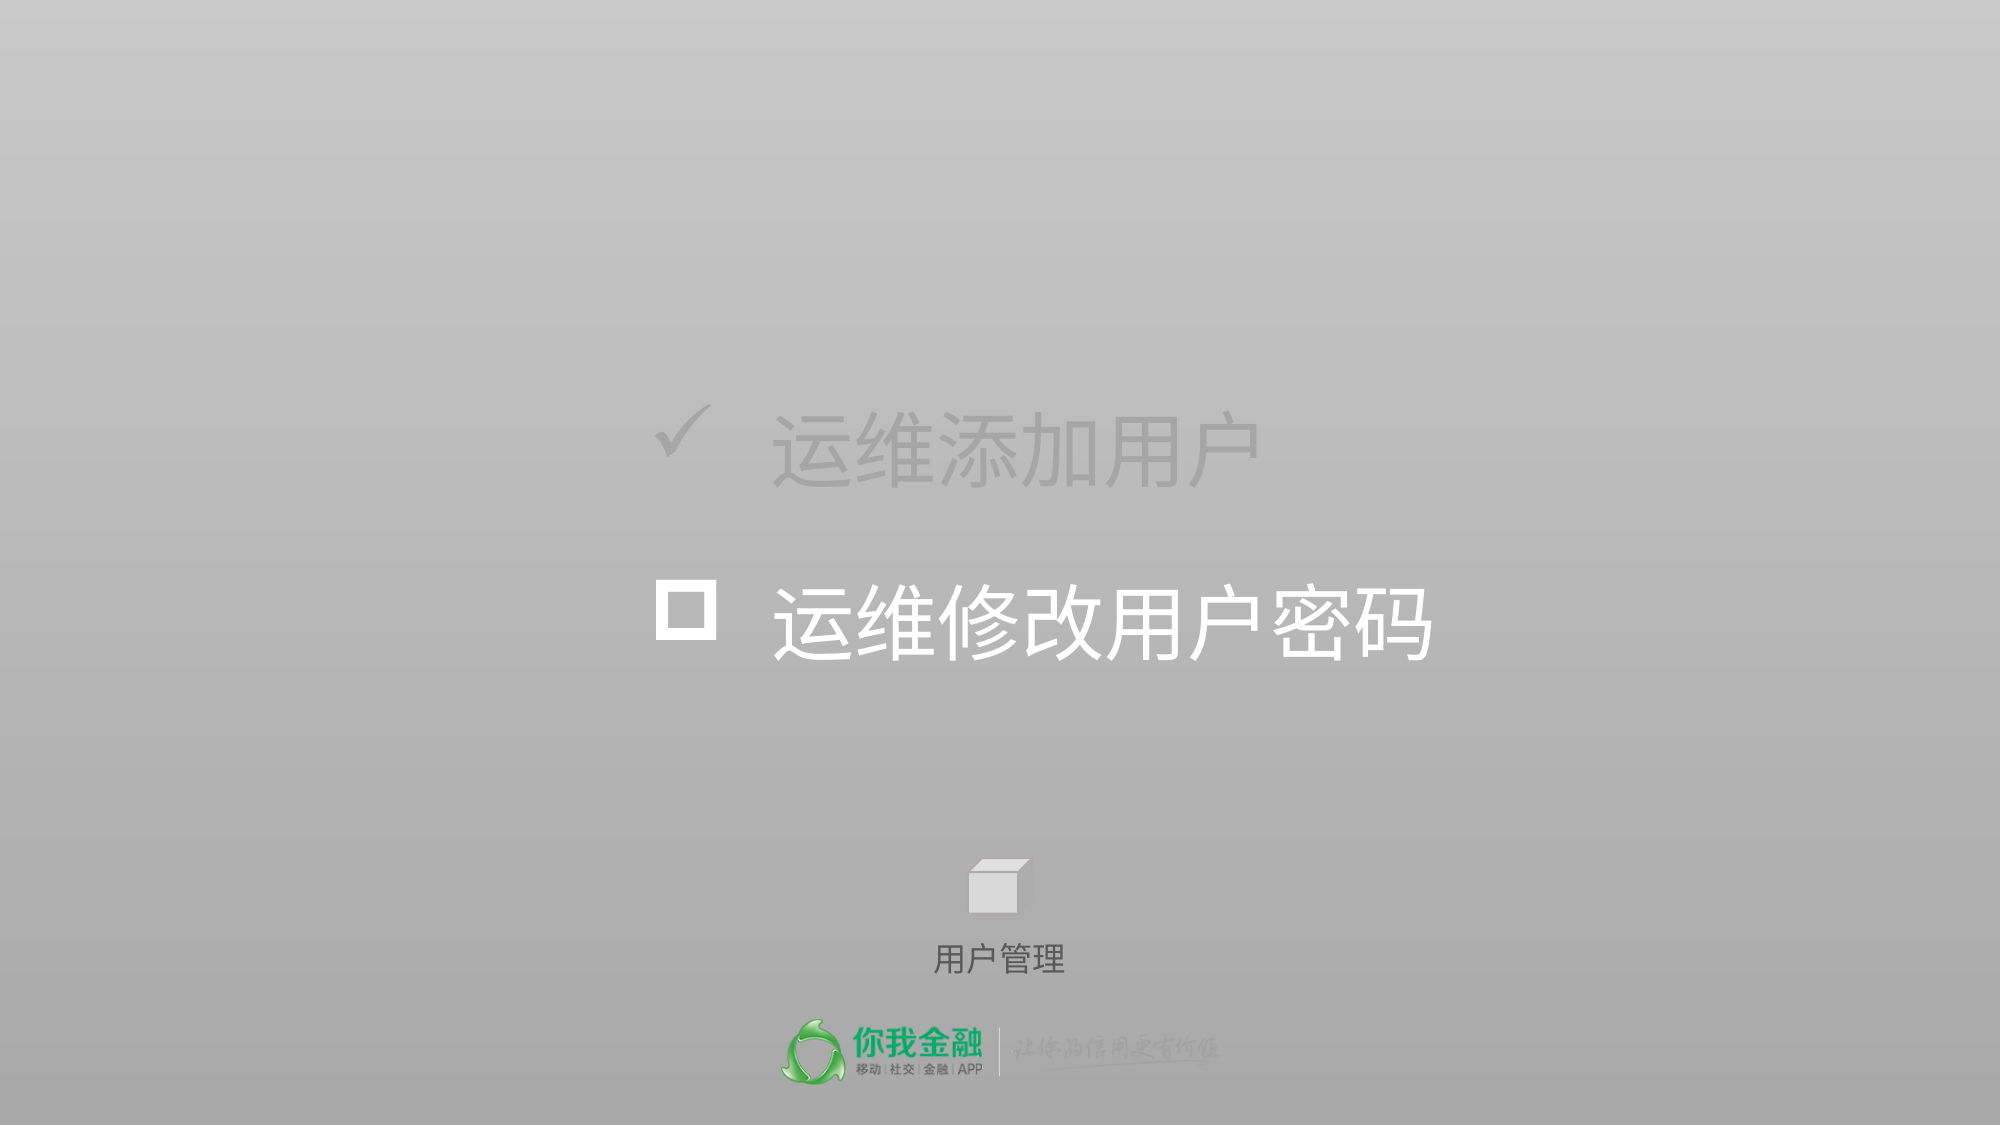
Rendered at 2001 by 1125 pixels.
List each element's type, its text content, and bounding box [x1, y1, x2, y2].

text_box 运维添加用户 [633, 391, 1286, 507]
text_box [966, 857, 1034, 915]
picture [780, 1017, 1220, 1087]
text_box 用户管理 [918, 930, 1082, 986]
text_box 运维修改用户密码 [634, 563, 1453, 679]
